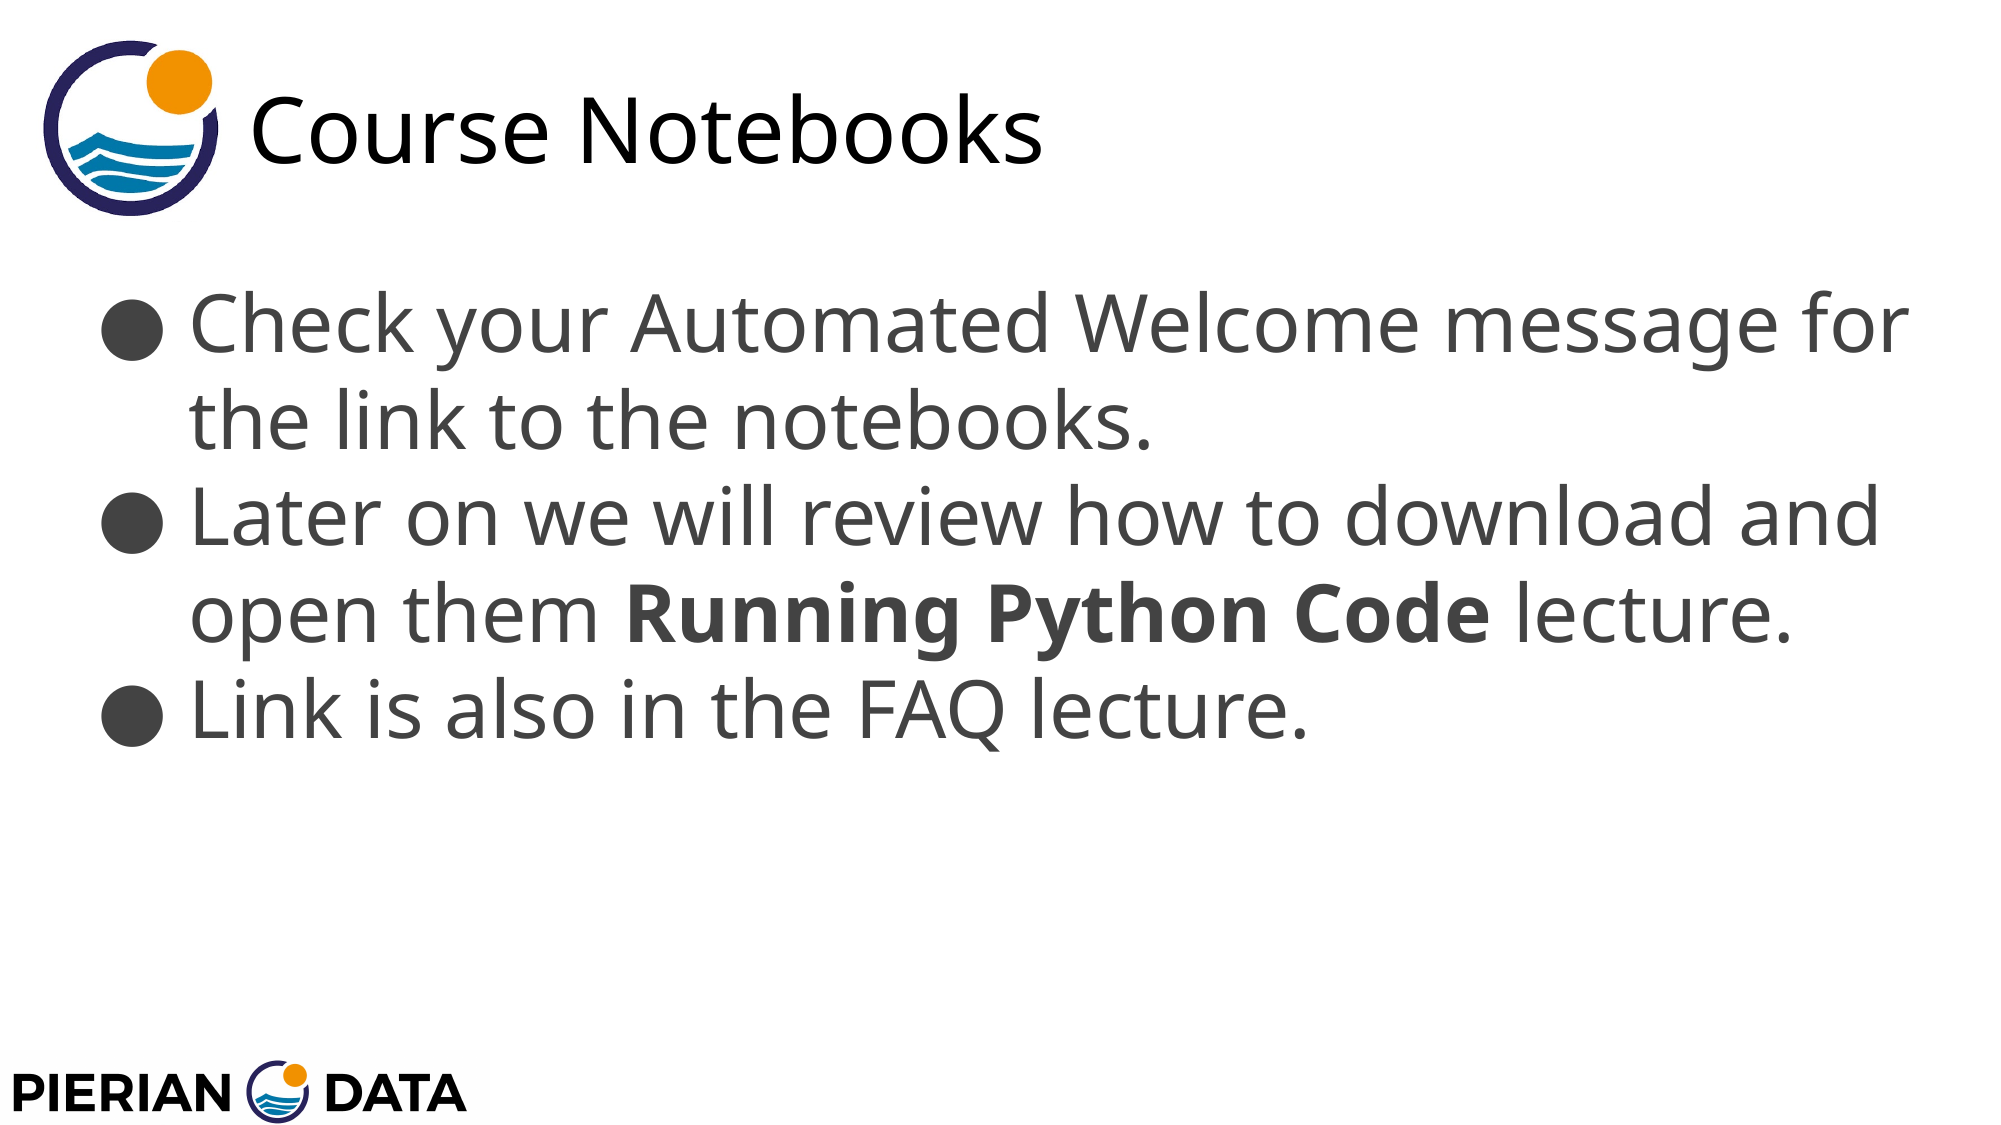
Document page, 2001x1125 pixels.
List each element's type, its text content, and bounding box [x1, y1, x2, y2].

title Course Notebooks [228, 64, 1932, 190]
picture [33, 33, 228, 222]
picture [0, 1050, 490, 1125]
list Check your Automated Welcome message for the link to the notebooks. Later on we will review how to download and open them Running Python Code lecture. Link is also in the FAQ lecture. [68, 252, 1968, 1000]
